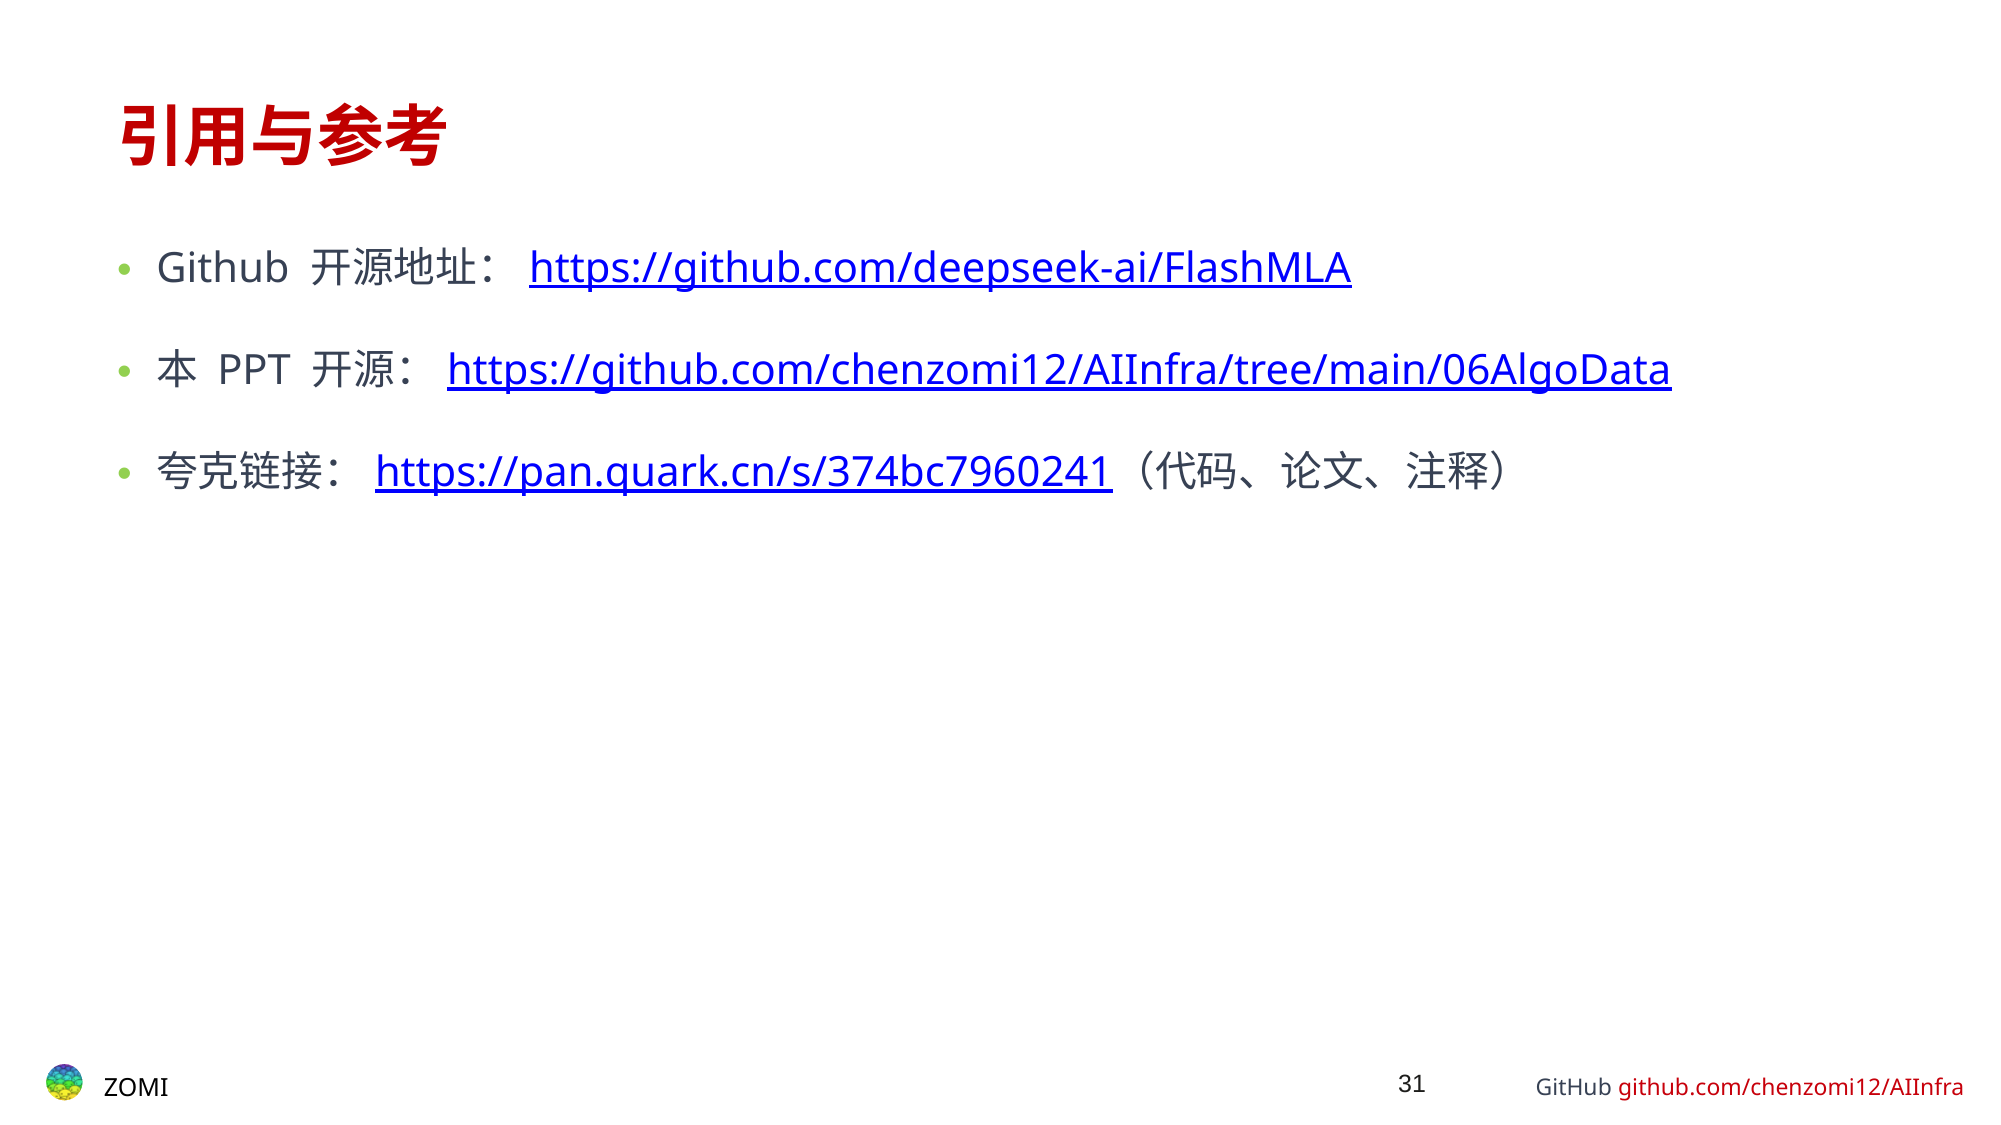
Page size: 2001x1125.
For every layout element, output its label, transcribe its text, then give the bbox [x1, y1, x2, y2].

picture [47, 1065, 82, 1100]
list Github 开源地址：https://github.com/deepseek-ai/FlashMLA 本 PPT 开源：https://github.com/chenzomi12/AIInfra/tree/main/06AlgoData 夸克链接：https://pan.quark.cn/s/374bc7960241（代码、论文、注释） [102, 204, 1901, 1043]
title 引用与参考 [102, 85, 1901, 183]
